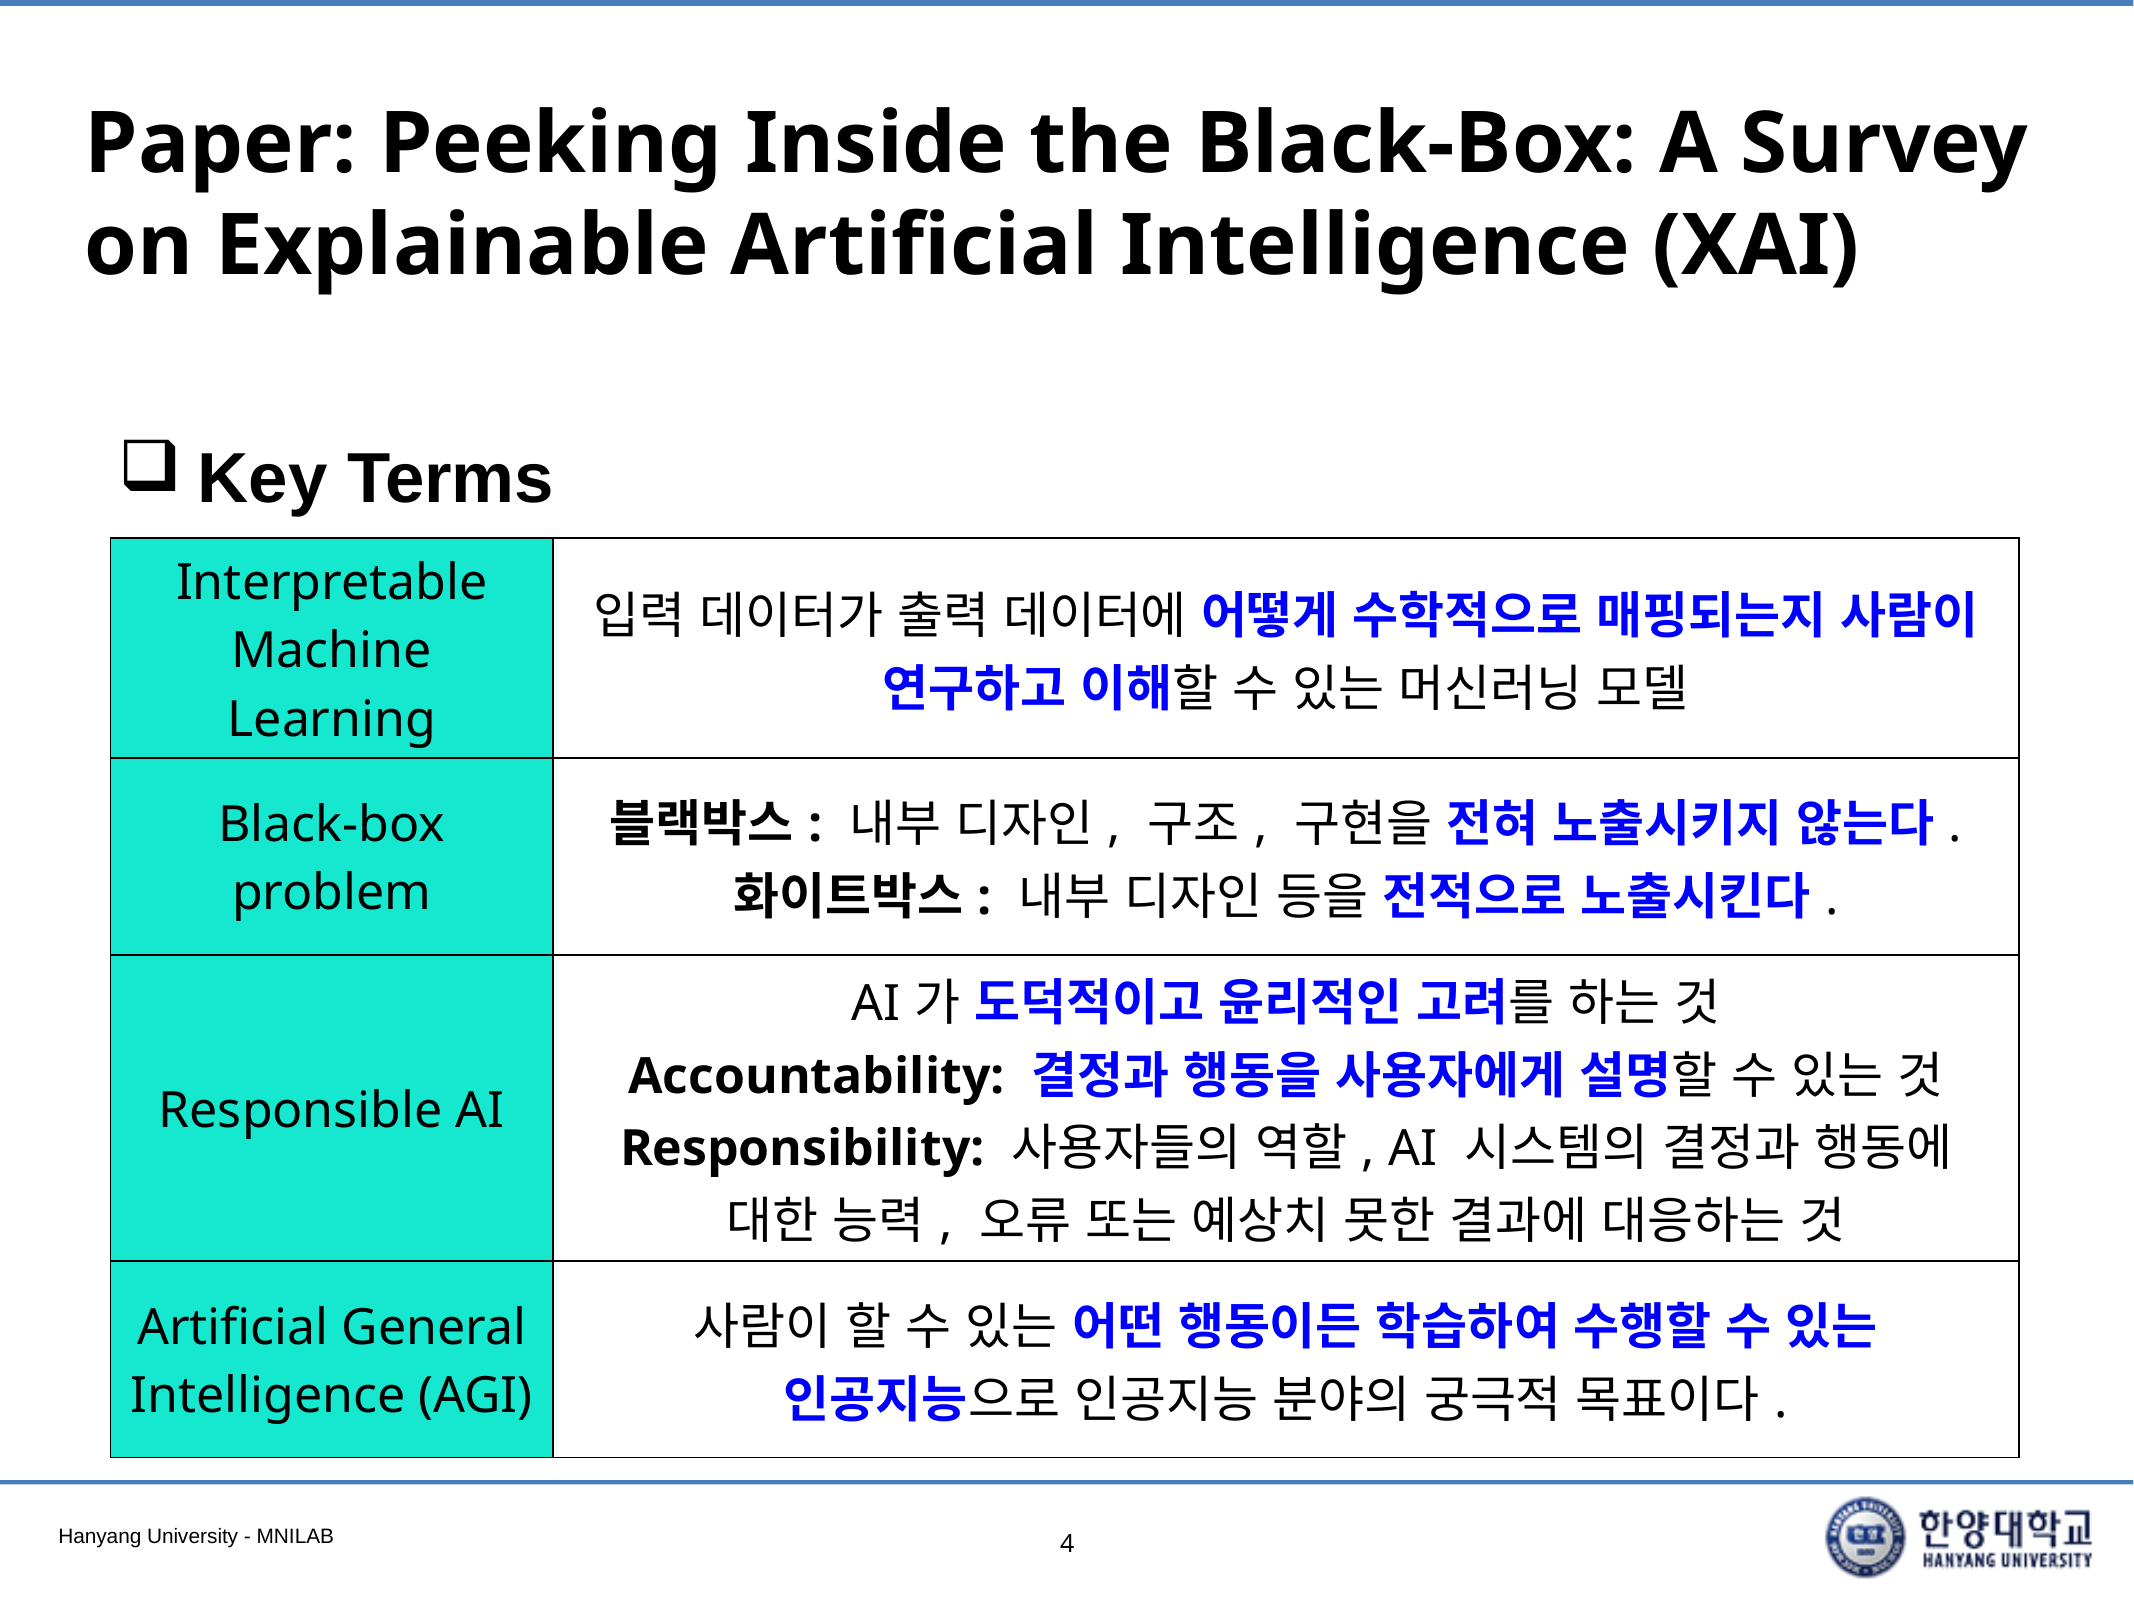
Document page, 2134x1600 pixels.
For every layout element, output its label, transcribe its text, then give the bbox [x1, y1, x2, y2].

table_header 입력 데이터가 출력 데이터에 어떻게 수학적으로 매핑되는지 사람이 연구하고 이해할 수 있는 머신러닝 모델 [554, 539, 2018, 757]
table_cell Responsible AI [111, 956, 552, 1260]
table_cell 블랙박스: 내부 디자인, 구조, 구현을 전혀 노출시키지 않는다. 화이트박스: 내부 디자인 등을 전적으로 노출시킨다. [554, 759, 2018, 954]
table_cell 사람이 할 수 있는 어떤 행동이든 학습하여 수행할 수 있는 인공지능으로 인공지능 분야의 궁극적 목표이다. [554, 1262, 2018, 1457]
list Key Terms [109, 406, 2113, 671]
table_cell Black-box problem [111, 759, 552, 954]
title Paper: Peeking Inside the Black-Box: A Survey on Explainable Artificial Intelligence (XAI) [75, 41, 2058, 338]
table_cell Artificial General Intelligence (AGI) [111, 1262, 552, 1457]
picture [1797, 1495, 2128, 1581]
table_header Interpretable Machine Learning [111, 539, 552, 757]
slide_number 4 [1037, 1518, 1098, 1567]
table_cell AI가 도덕적이고 윤리적인 고려를 하는 것 Accountability: 결정과 행동을 사용자에게 설명할 수 있는 것 Responsibility: 사용자들의 역할, AI 시스템의 결정과 행동에 대한 능력, 오류 또는 예상치 못한 결과에 대응하는 것 [554, 956, 2018, 1260]
